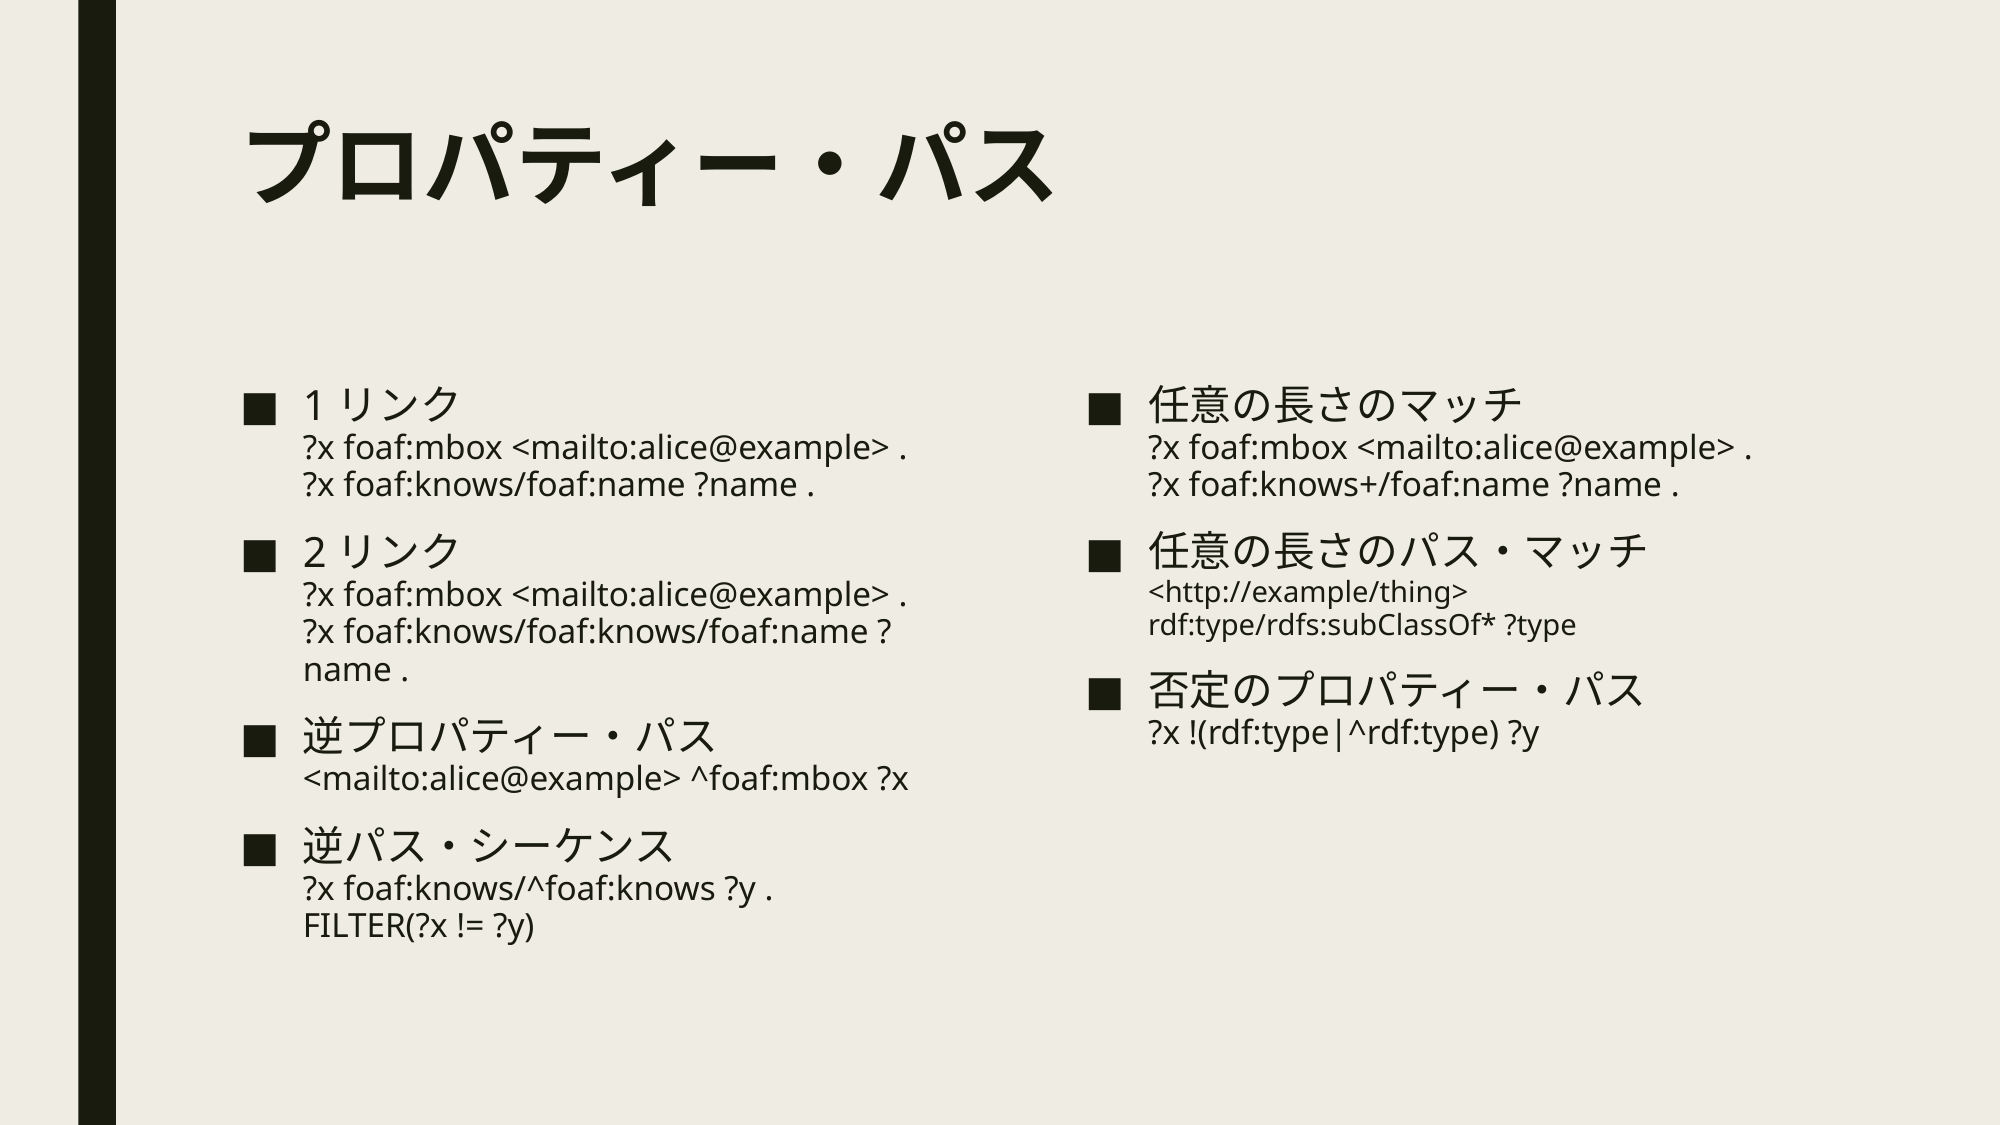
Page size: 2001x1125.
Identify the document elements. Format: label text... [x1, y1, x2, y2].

title プロパティー・パス [225, 112, 1800, 357]
text_box 任意の長さのマッチ ?x foaf:mbox <mailto:alice@example> . ?x foaf:knows+/foaf:name ?name . 任意の長さのパス・マッチ <http://example/thing> rdf:type/rdfs:subClassOf* ?type 否定のプロパティー・パス ?x !(rdf:type|^rdf:type) ?y [1070, 374, 1801, 963]
list 1リンク ?x foaf:mbox <mailto:alice@example> . ?x foaf:knows/foaf:name ?name . 2リンク ?x foaf:mbox <mailto:alice@example> . ?x foaf:knows/foaf:knows/foaf:name ?name . 逆プロパティー・パス <mailto:alice@example> ^foaf:mbox ?x 逆パス・シーケンス ?x foaf:knows/^foaf:knows ?y . FILTER(?x != ?y) [225, 375, 955, 963]
